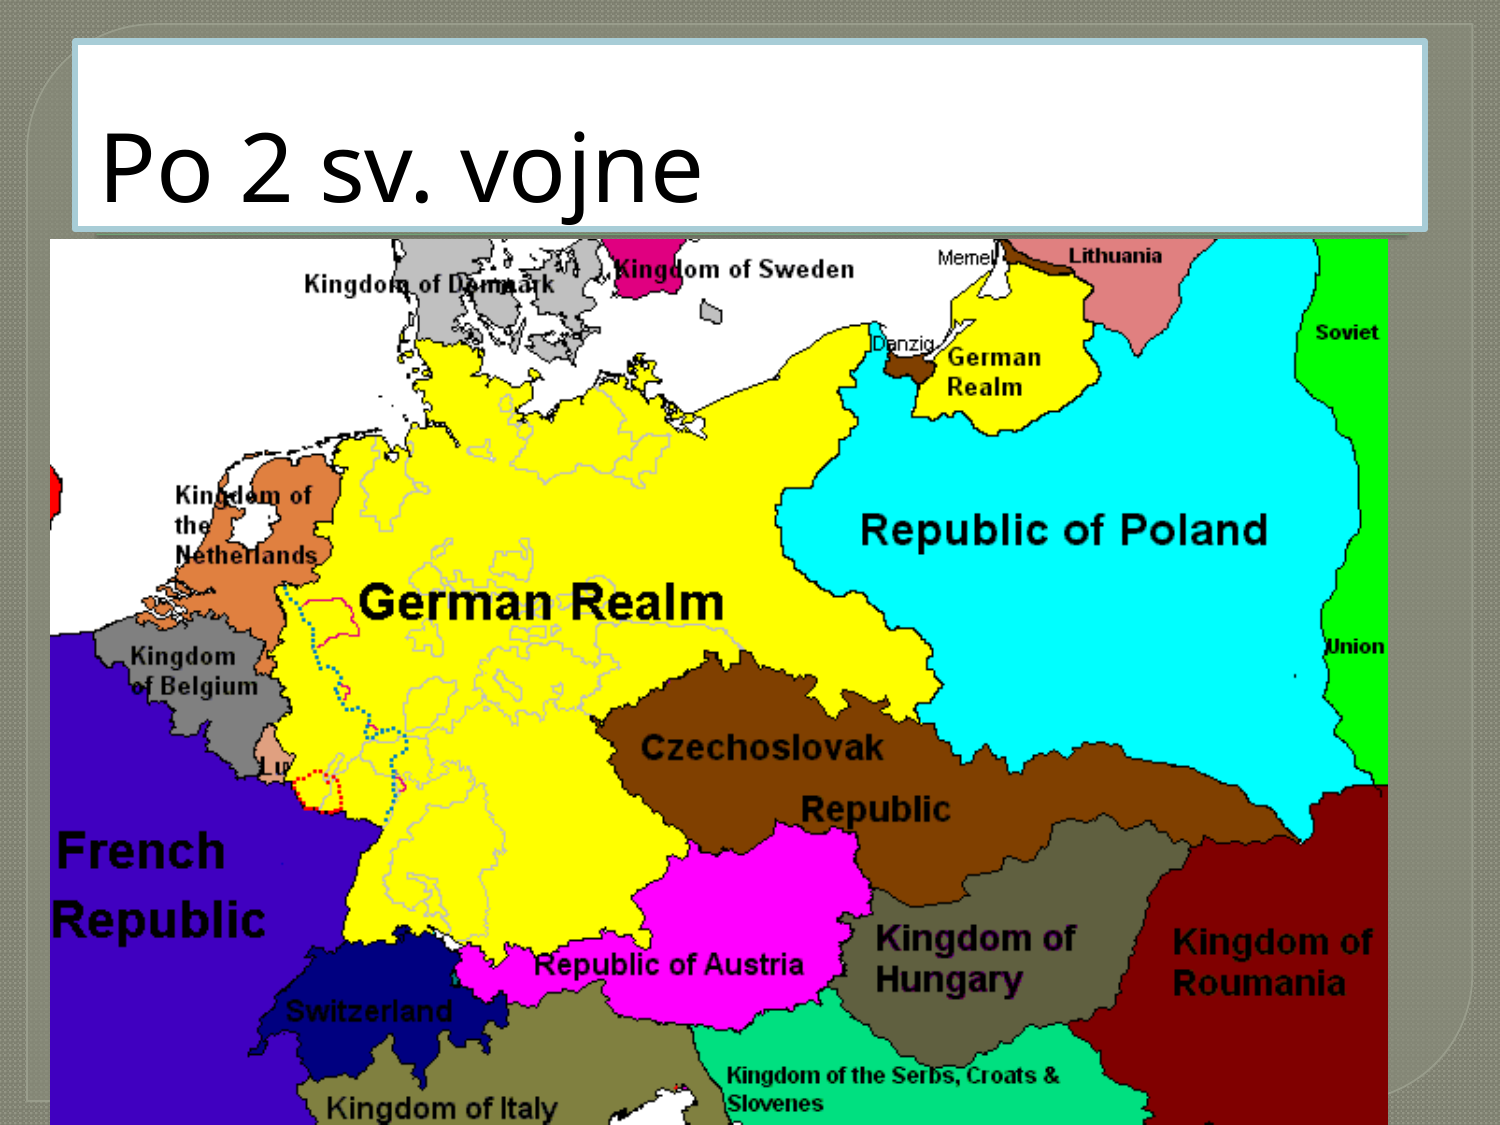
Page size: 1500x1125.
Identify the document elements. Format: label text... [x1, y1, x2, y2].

picture [49, 239, 1388, 1125]
title Po 2 sv. vojne [72, 38, 1428, 232]
